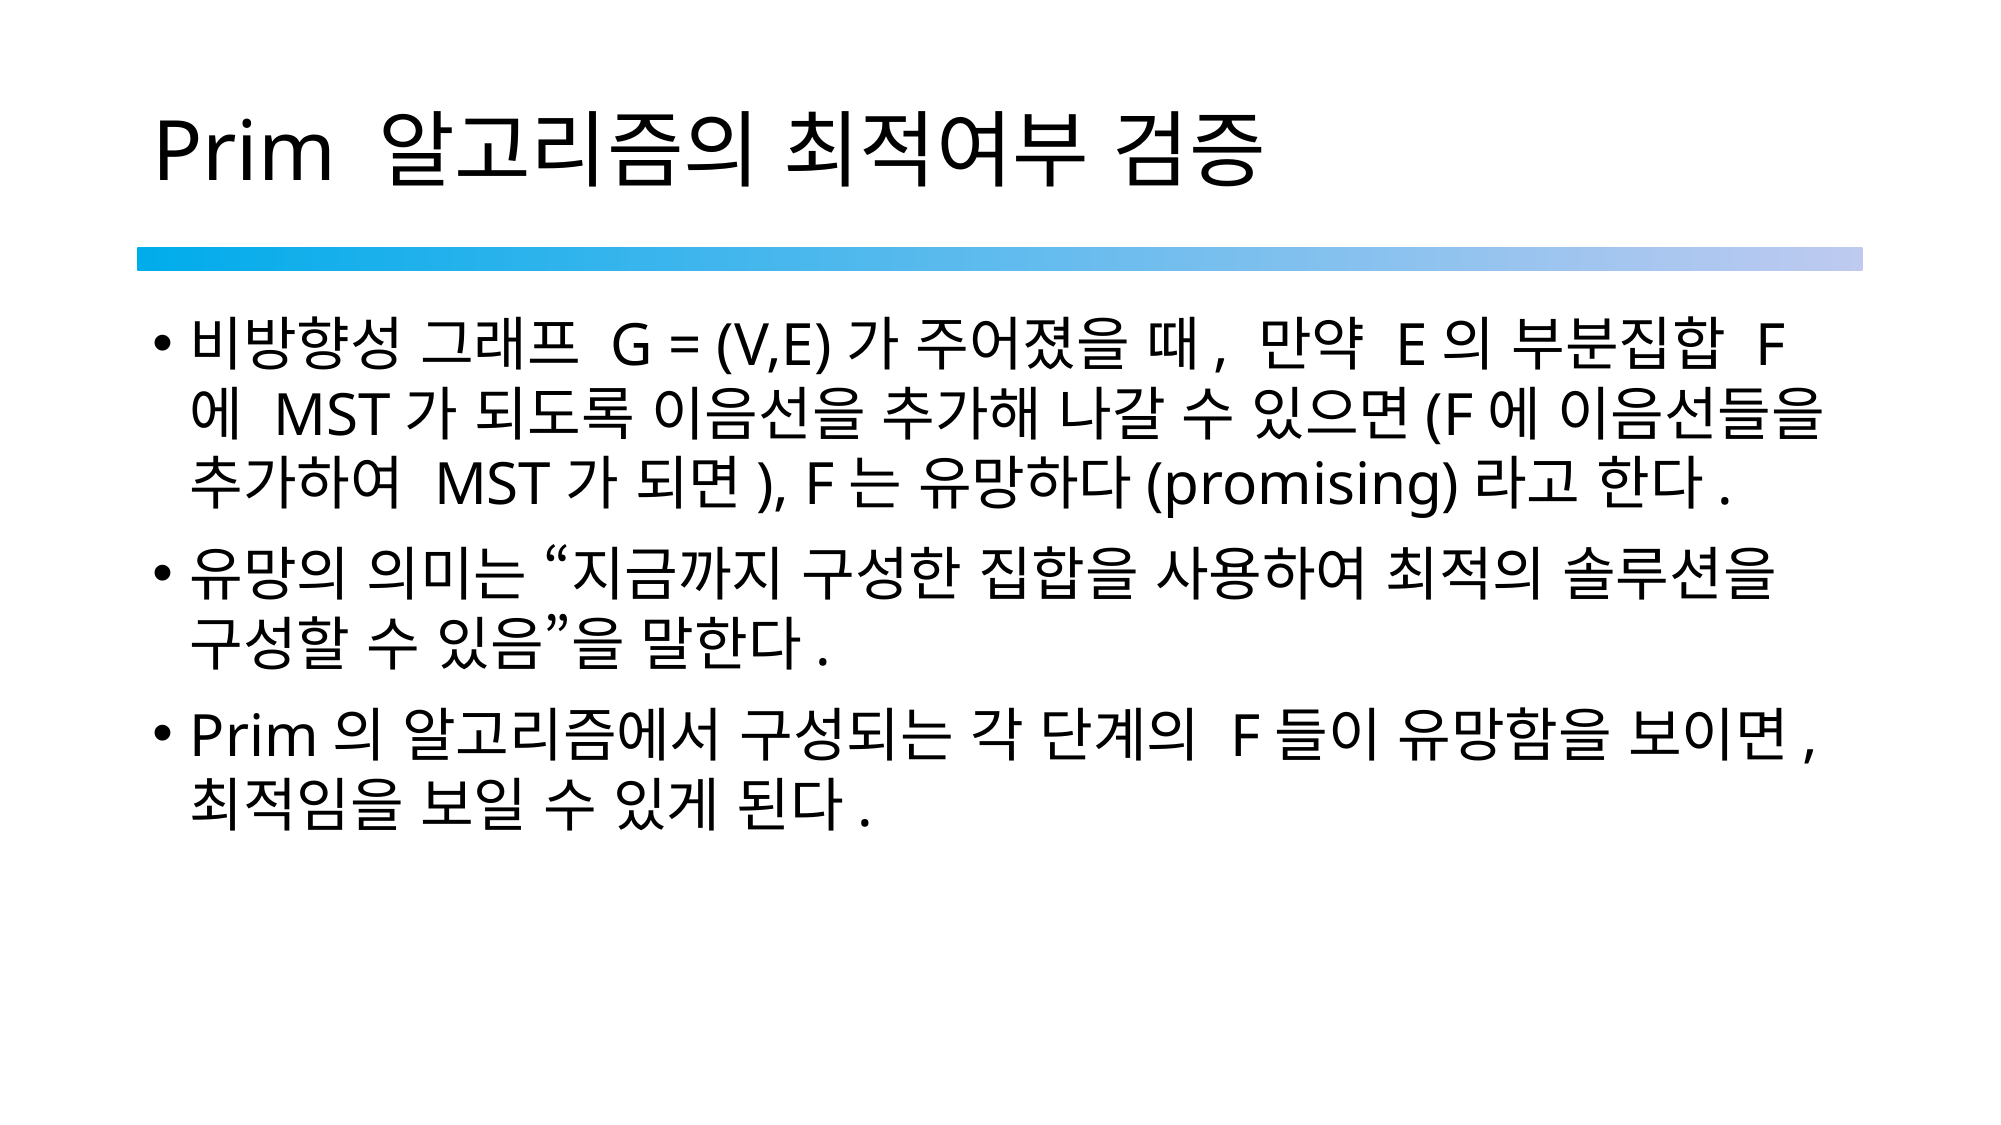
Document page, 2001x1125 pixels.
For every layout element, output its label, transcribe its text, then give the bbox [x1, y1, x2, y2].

list 비방향성 그래프 G = (V,E)가 주어졌을 때, 만약 E의 부분집합 F에 MST가 되도록 이음선을 추가해 나갈 수 있으면(F에 이음선들을 추가하여 MST가 되면), F는 유망하다(promising)라고 한다. 유망의 의미는 “지금까지 구성한 집합을 사용하여 최적의 솔루션을 구성할 수 있음”을 말한다. Prim의 알고리즘에서 구성되는 각 단계의 F들이 유망함을 보이면, 최적임을 보일 수 있게 된다. [137, 299, 1863, 1014]
title Prim 알고리즘의 최적여부 검증 [137, 59, 1863, 248]
